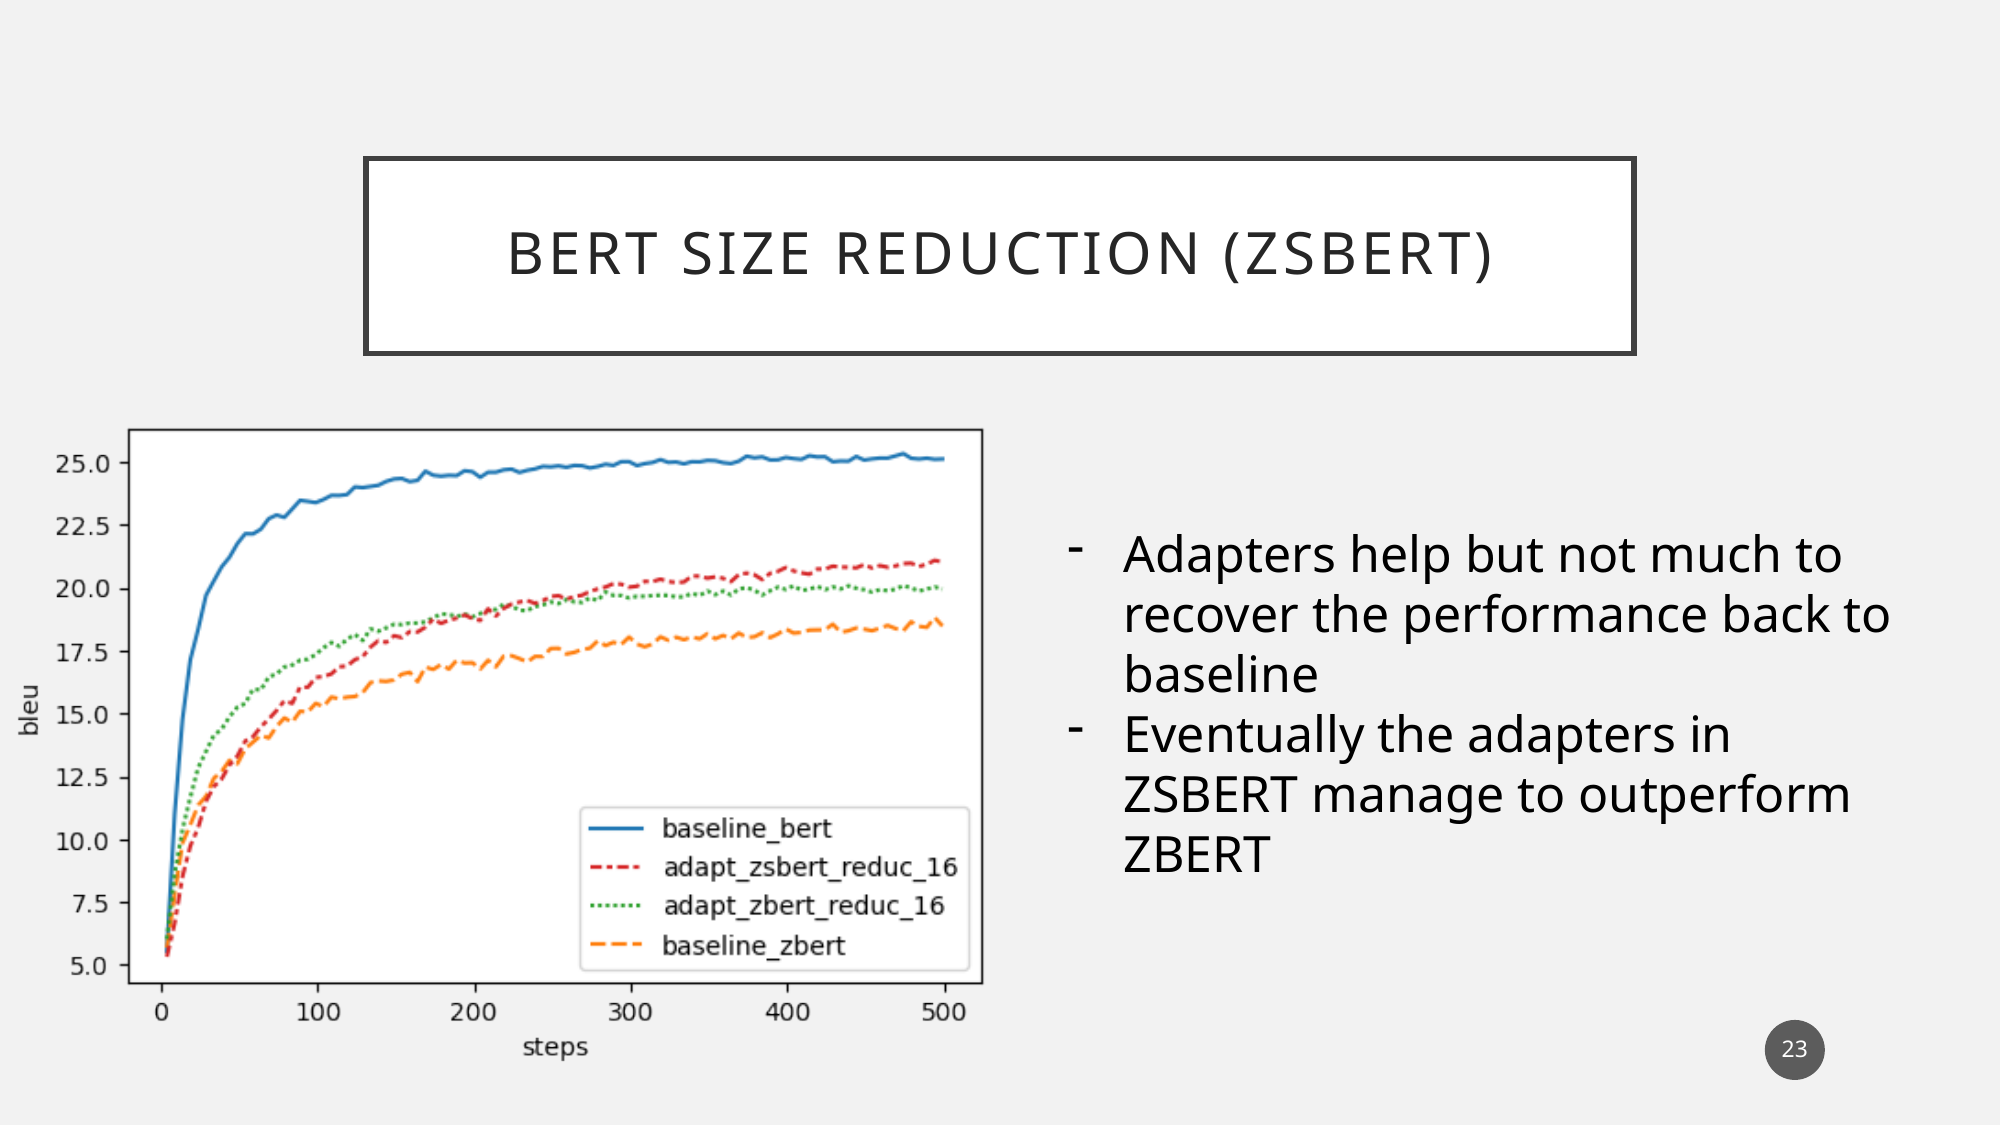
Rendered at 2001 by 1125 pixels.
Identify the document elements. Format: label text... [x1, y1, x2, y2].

picture [0, 411, 1000, 1080]
text_box Adapters help but not much to recover the performance back to baseline Eventually the adapters in ZSBERT manage to outperform ZBERT [1052, 515, 1908, 891]
slide_number 23 [1764, 1019, 1825, 1080]
title Bert size reduction (ZSBERT) [363, 156, 1637, 356]
